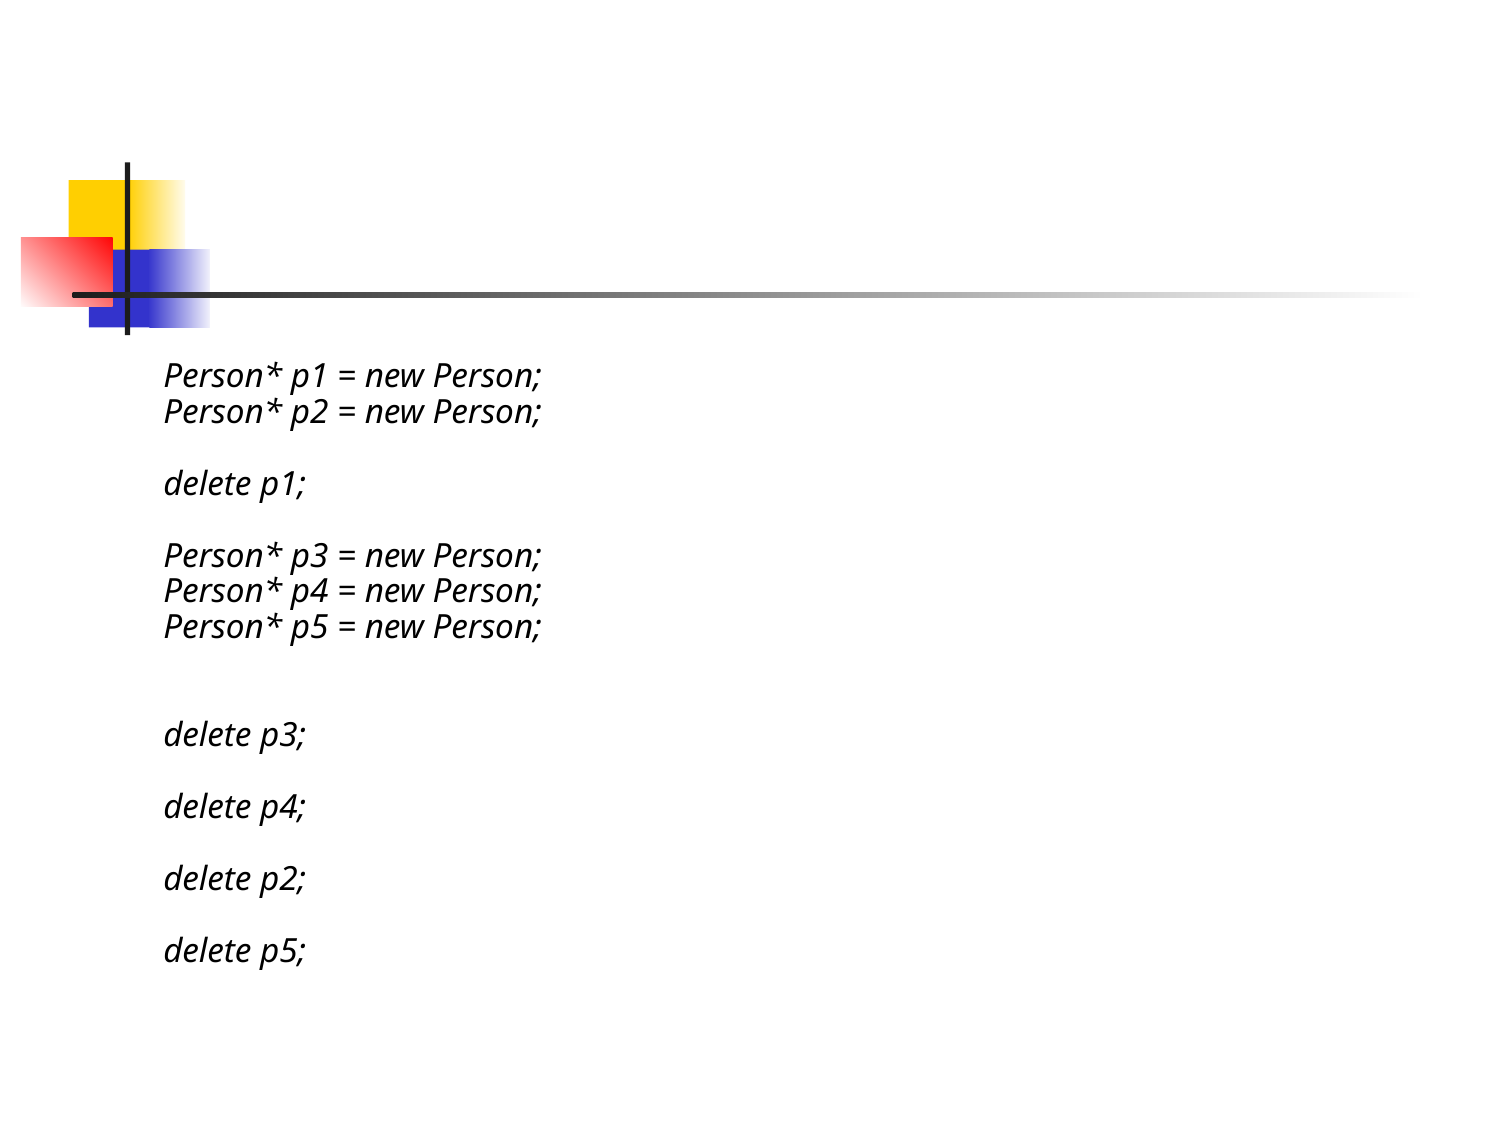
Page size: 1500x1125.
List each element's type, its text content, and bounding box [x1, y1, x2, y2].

text_box Person* p1 = new Person; Person* p2 = new Person; delete p1; Person* p3 = new Person; Person* p4 = new Person; Person* p5 = new Person; delete p3; delete p4; delete p2; delete p5; [148, 351, 558, 1013]
